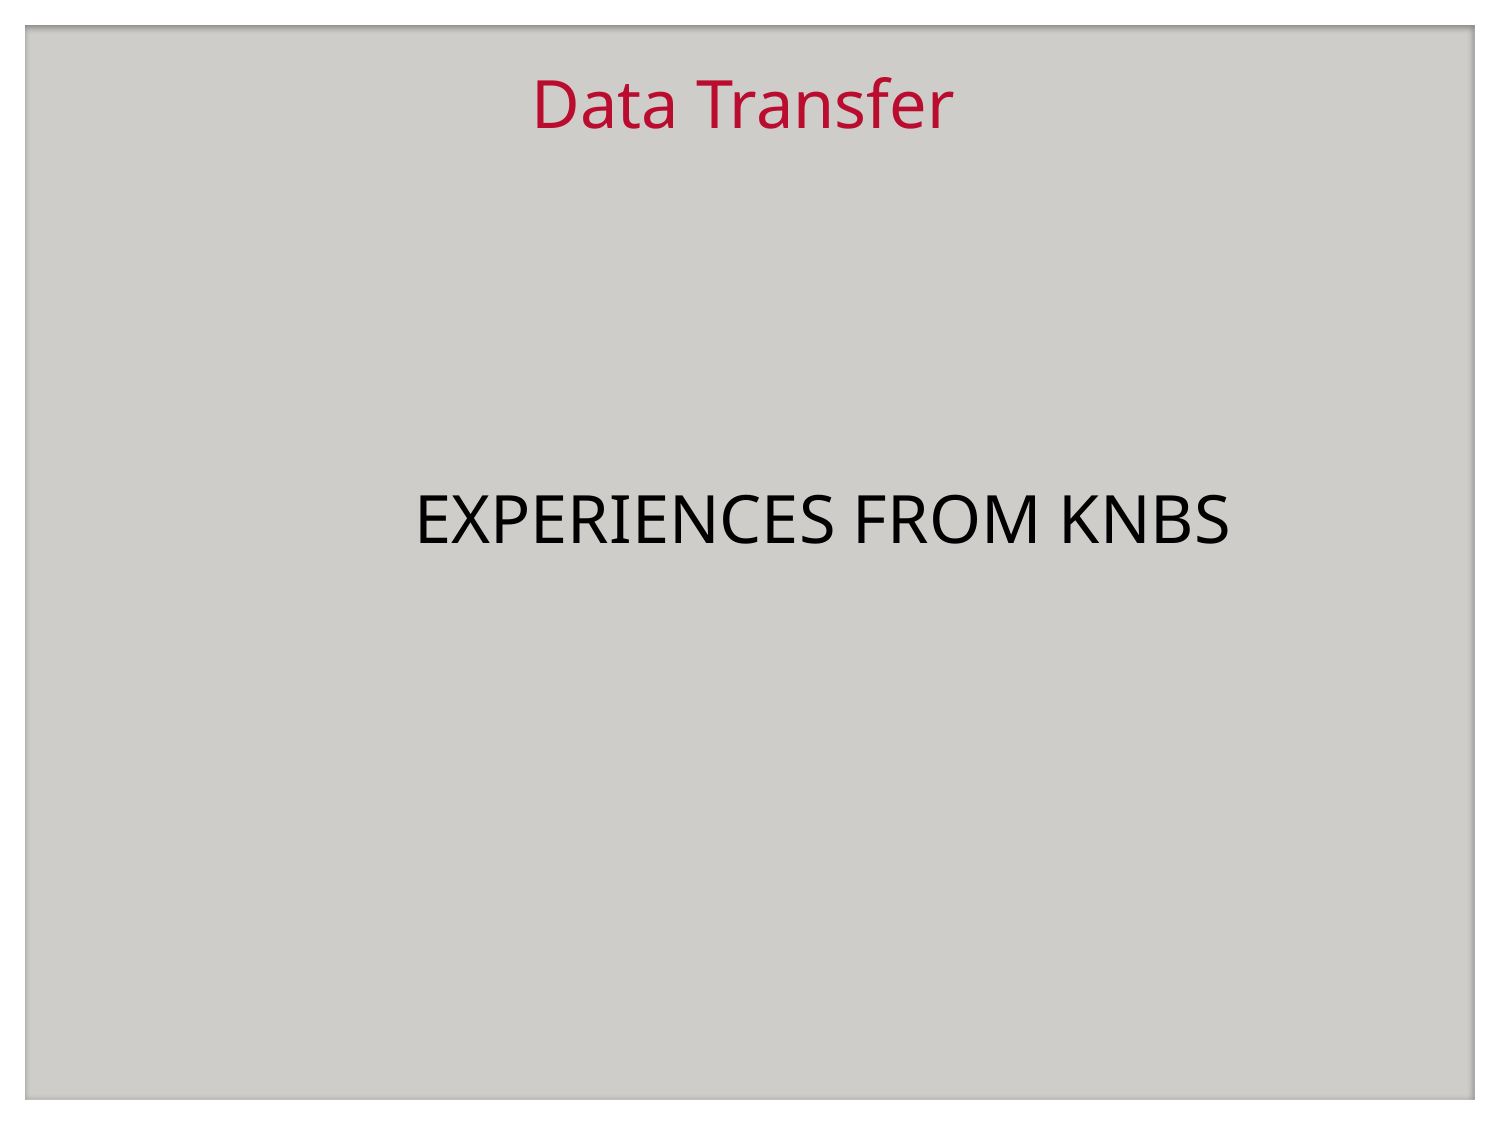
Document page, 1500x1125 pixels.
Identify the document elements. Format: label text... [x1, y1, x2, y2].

text_box EXPERIENCES FROM KNBS [209, 149, 1438, 644]
title Data Transfer [49, 49, 1438, 150]
